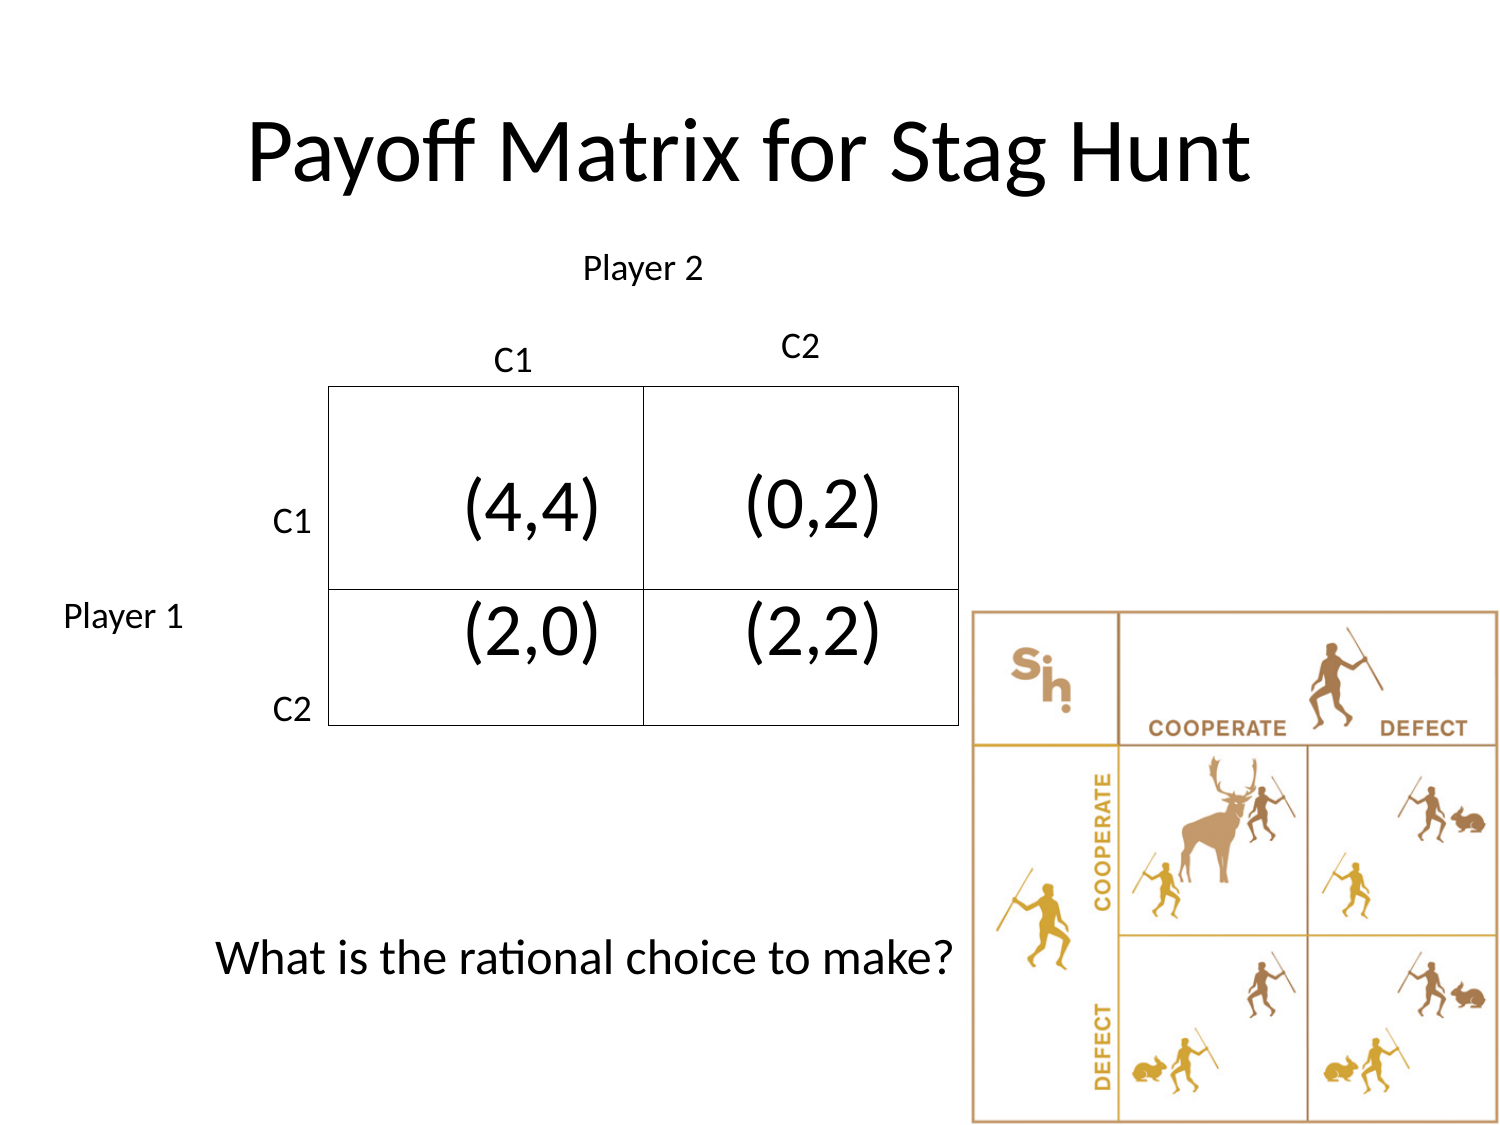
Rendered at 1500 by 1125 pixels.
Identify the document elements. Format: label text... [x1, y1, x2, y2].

table_header (0,2) [644, 387, 958, 589]
table_cell (2,2) [644, 590, 958, 725]
text_box Player 2 [568, 227, 719, 341]
table_header (4,4) [329, 387, 643, 589]
table_cell (2,0) [329, 590, 643, 725]
text_box What is the rational choice to make? [200, 909, 970, 992]
text_box C2 [766, 306, 836, 374]
text_box C2 [258, 668, 327, 736]
text_box C1 [258, 481, 327, 549]
text_box Payoff Matrix for Stag Hunt [74, 81, 1425, 207]
picture [970, 609, 1500, 1125]
text_box Player 1 [48, 576, 200, 644]
text_box C1 [479, 319, 572, 388]
